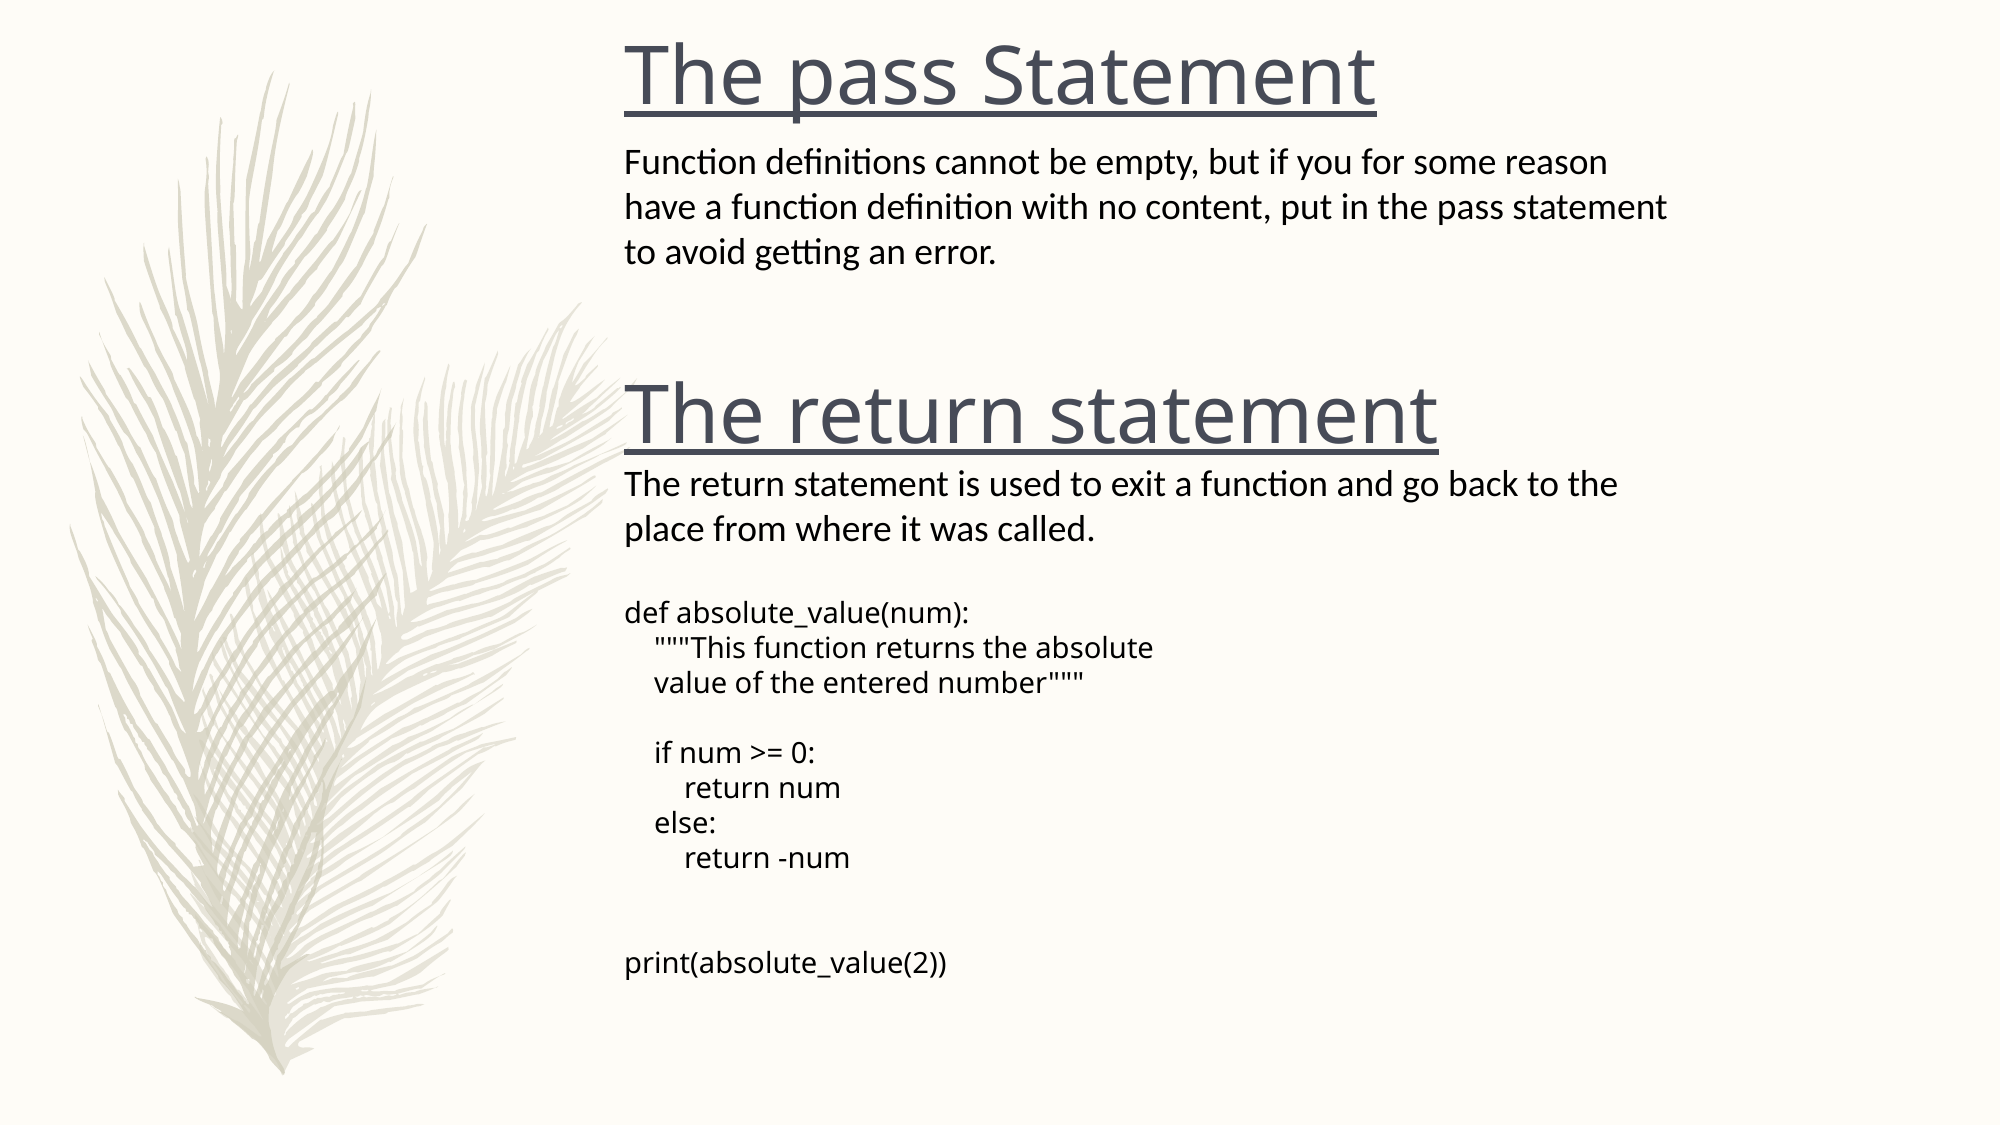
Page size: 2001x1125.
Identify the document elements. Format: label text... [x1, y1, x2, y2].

text_box The pass Statement [609, 15, 1610, 129]
text_box Function definitions cannot be empty, but if you for some reason have a function definition with no content, put in the pass statement to avoid getting an error. The return statement The return statement is used to exit a function and go back to the place from where it was called. def absolute_value(num): """This function returns the absolute value of the entered number""" if num >= 0: return num else: return -num print(absolute_value(2)) [609, 129, 1704, 1032]
